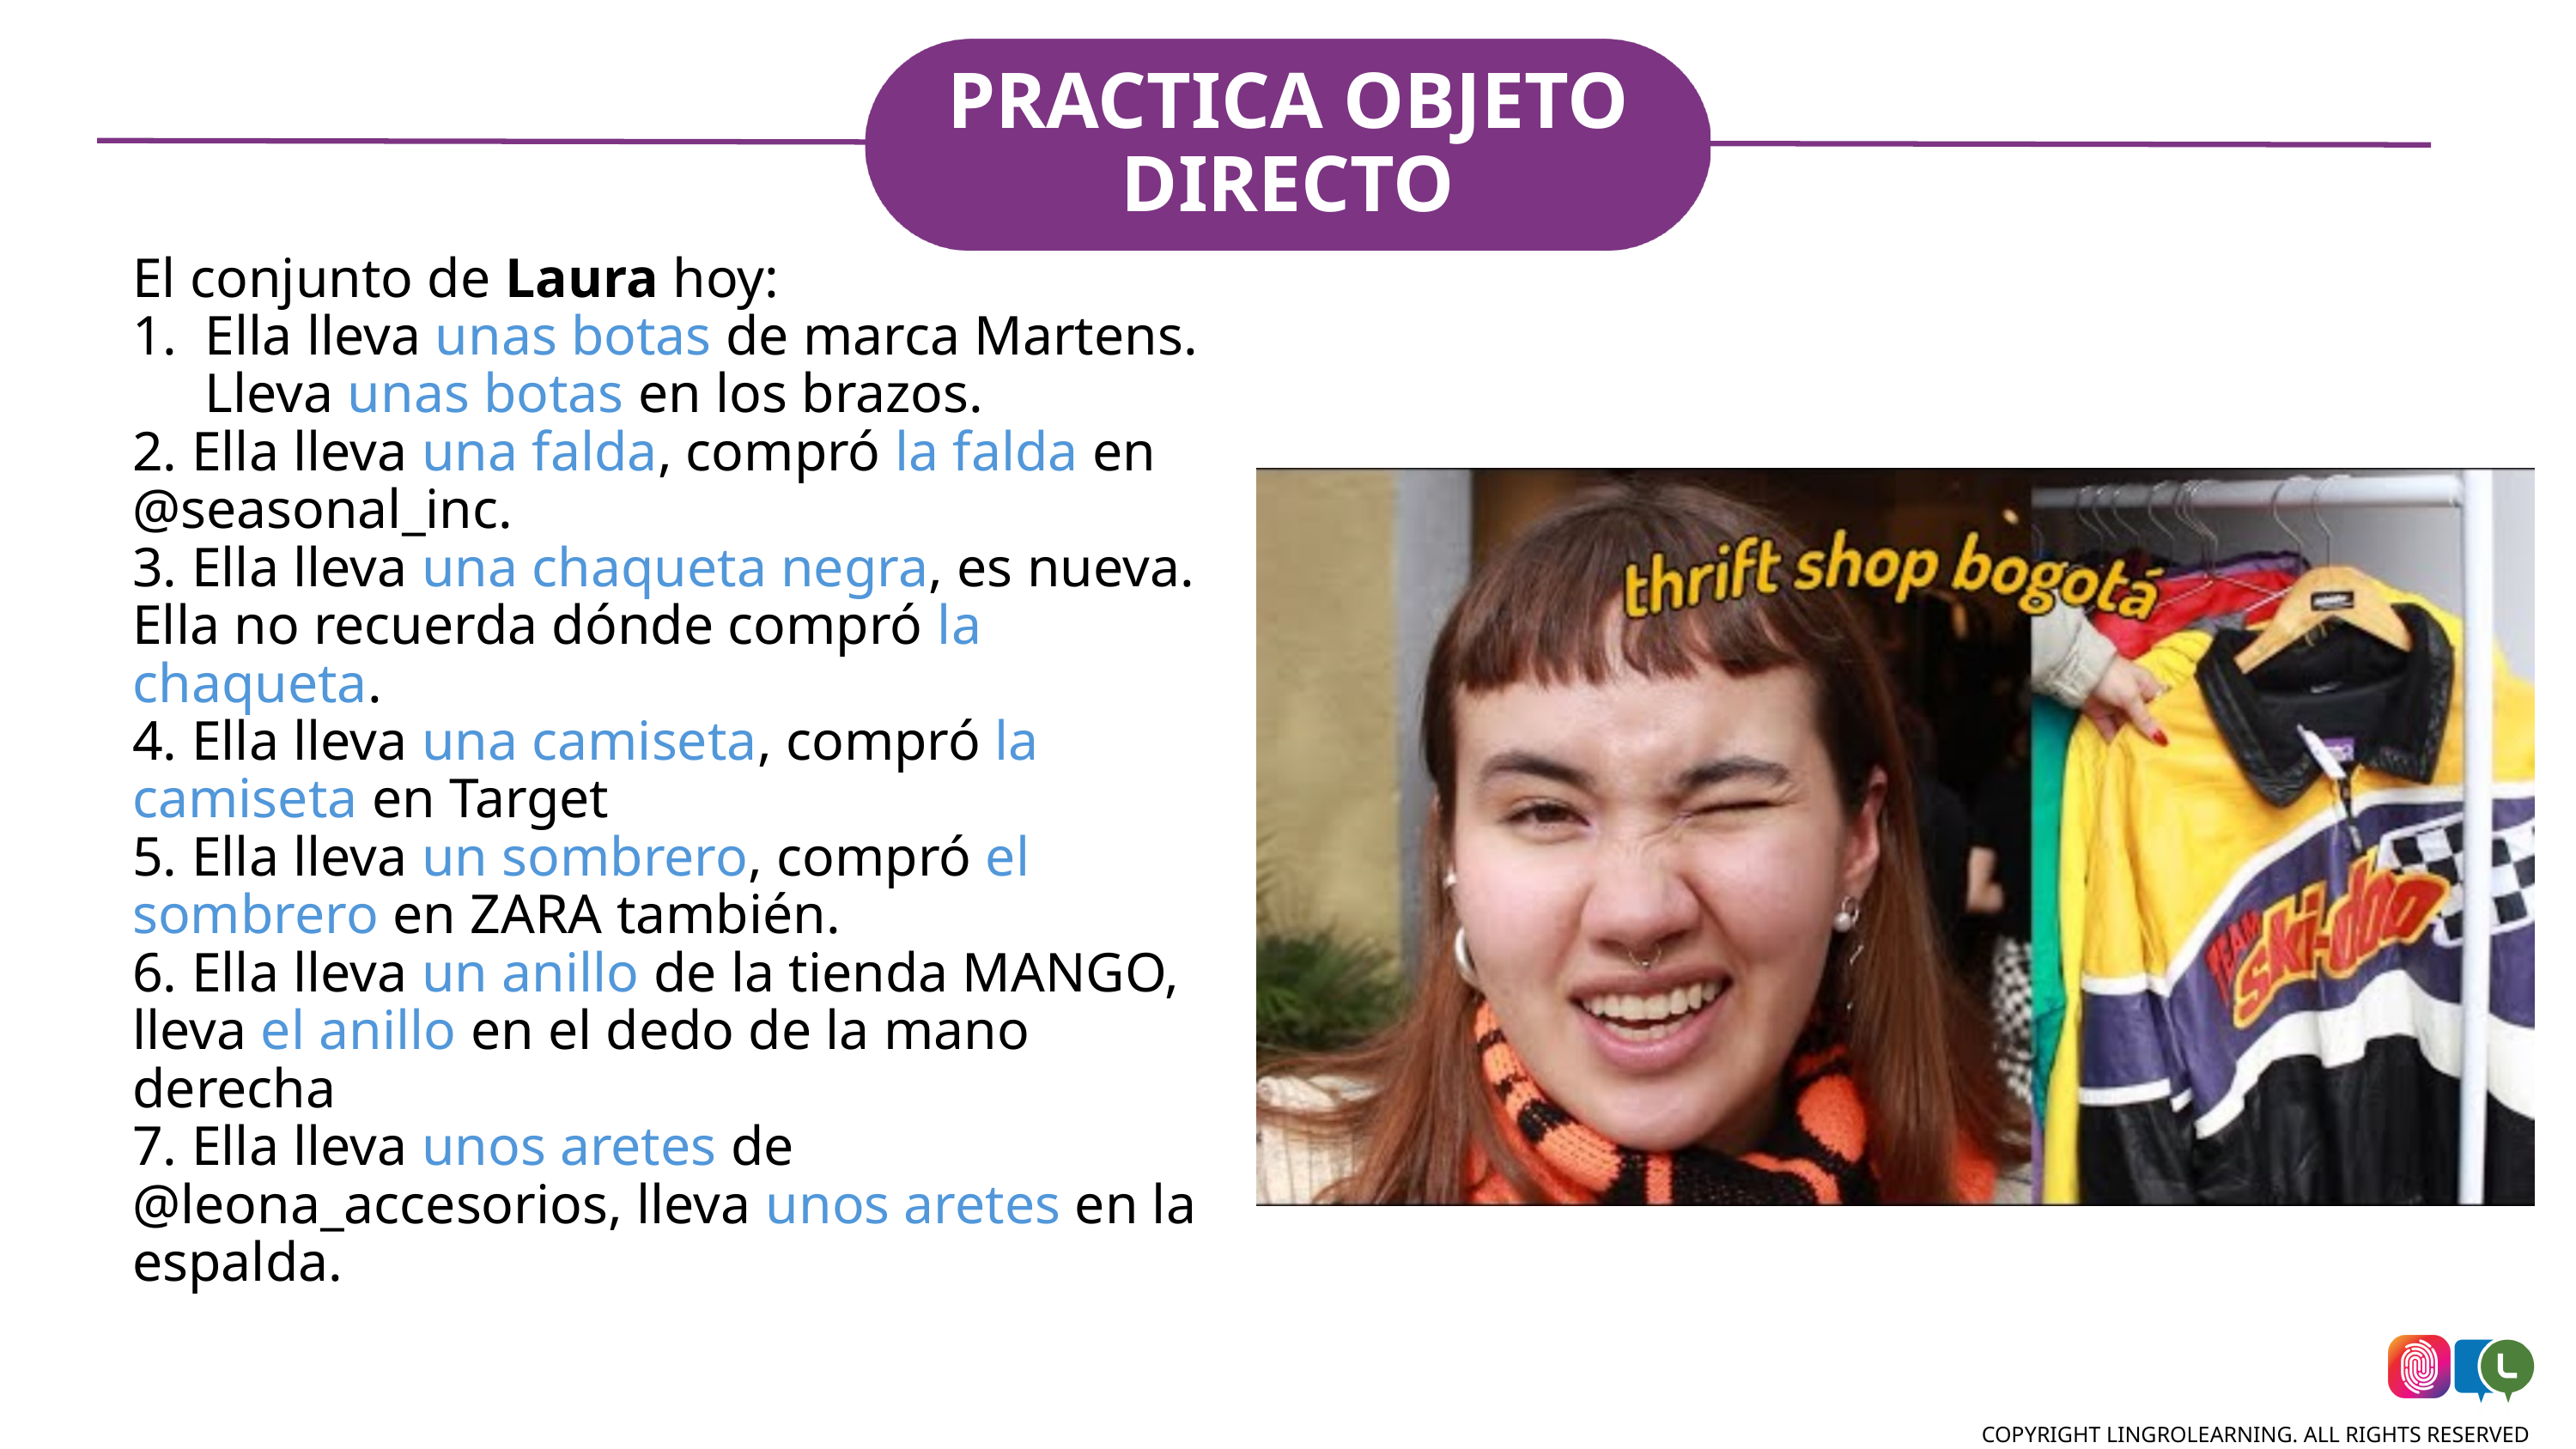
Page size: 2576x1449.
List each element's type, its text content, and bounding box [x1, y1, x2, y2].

picture [2388, 1335, 2537, 1417]
title PRACTICA OBJETO DIRECTO [877, 78, 1699, 211]
picture [865, 39, 1711, 251]
list El conjunto de Laura hoy: Ella lleva unas botas de marca Martens. Lleva unas botas en los brazos. 2. Ella lleva una falda, compró la falda en @seasonal_inc. 3. Ella lleva una chaqueta negra, es nueva. Ella no recuerda dónde compró la chaqueta. 4. Ella lleva una camiseta, compró la camiseta en Target 5. Ella lleva un sombrero, compró el sombrero en ZARA también. 6. Ella lleva un anillo de la tienda MANGO, lleva el anillo en el dedo de la mano derecha 7. Ella lleva unos aretes de @leona_accesorios, lleva unos aretes en la espalda. [119, 244, 1255, 1445]
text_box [1255, 467, 2536, 1207]
footer COPYRIGHT LINGROLEARNING. ALL RIGHTS RESERVED [1959, 1419, 2544, 1449]
